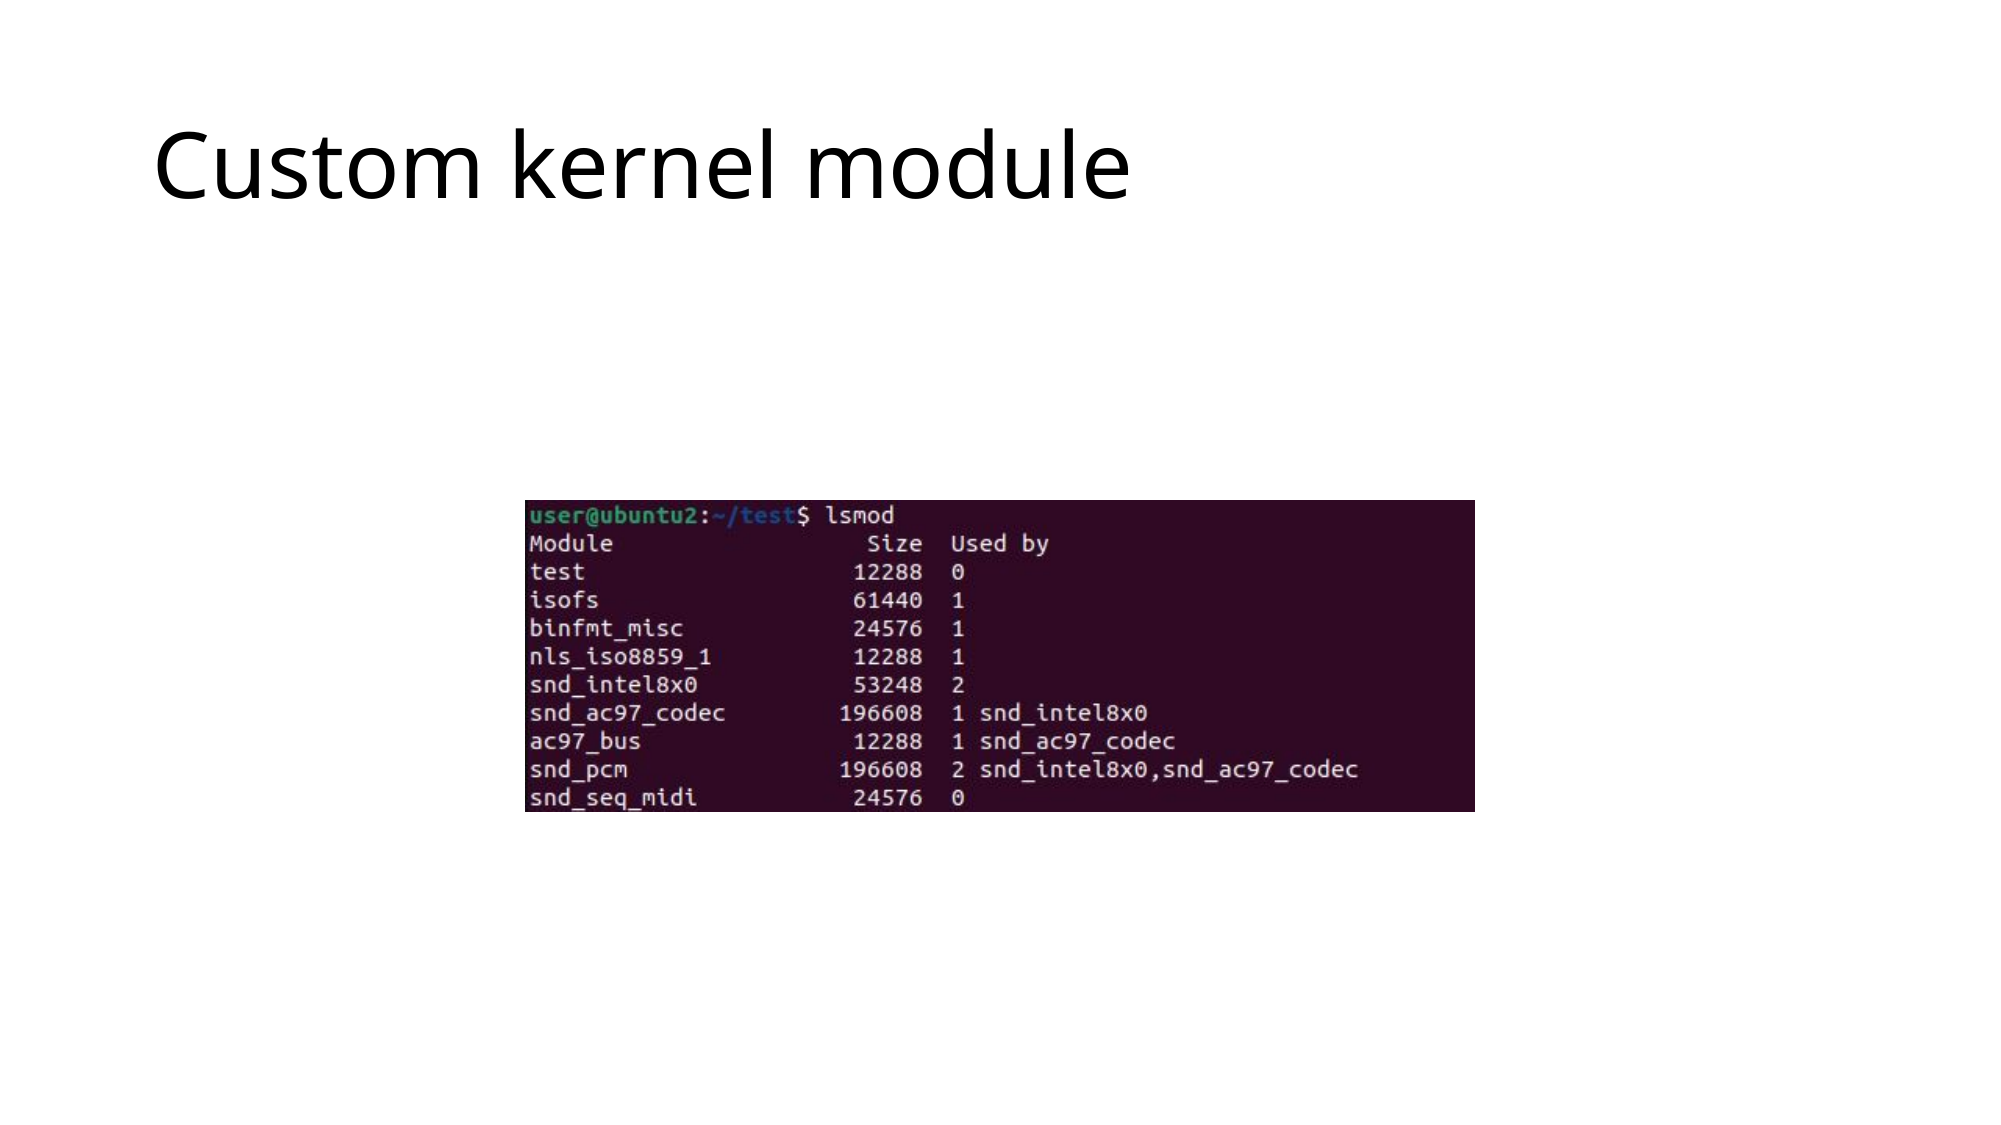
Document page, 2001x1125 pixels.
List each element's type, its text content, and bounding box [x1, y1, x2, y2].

title Custom kernel module [137, 59, 1863, 278]
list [524, 500, 1475, 812]
